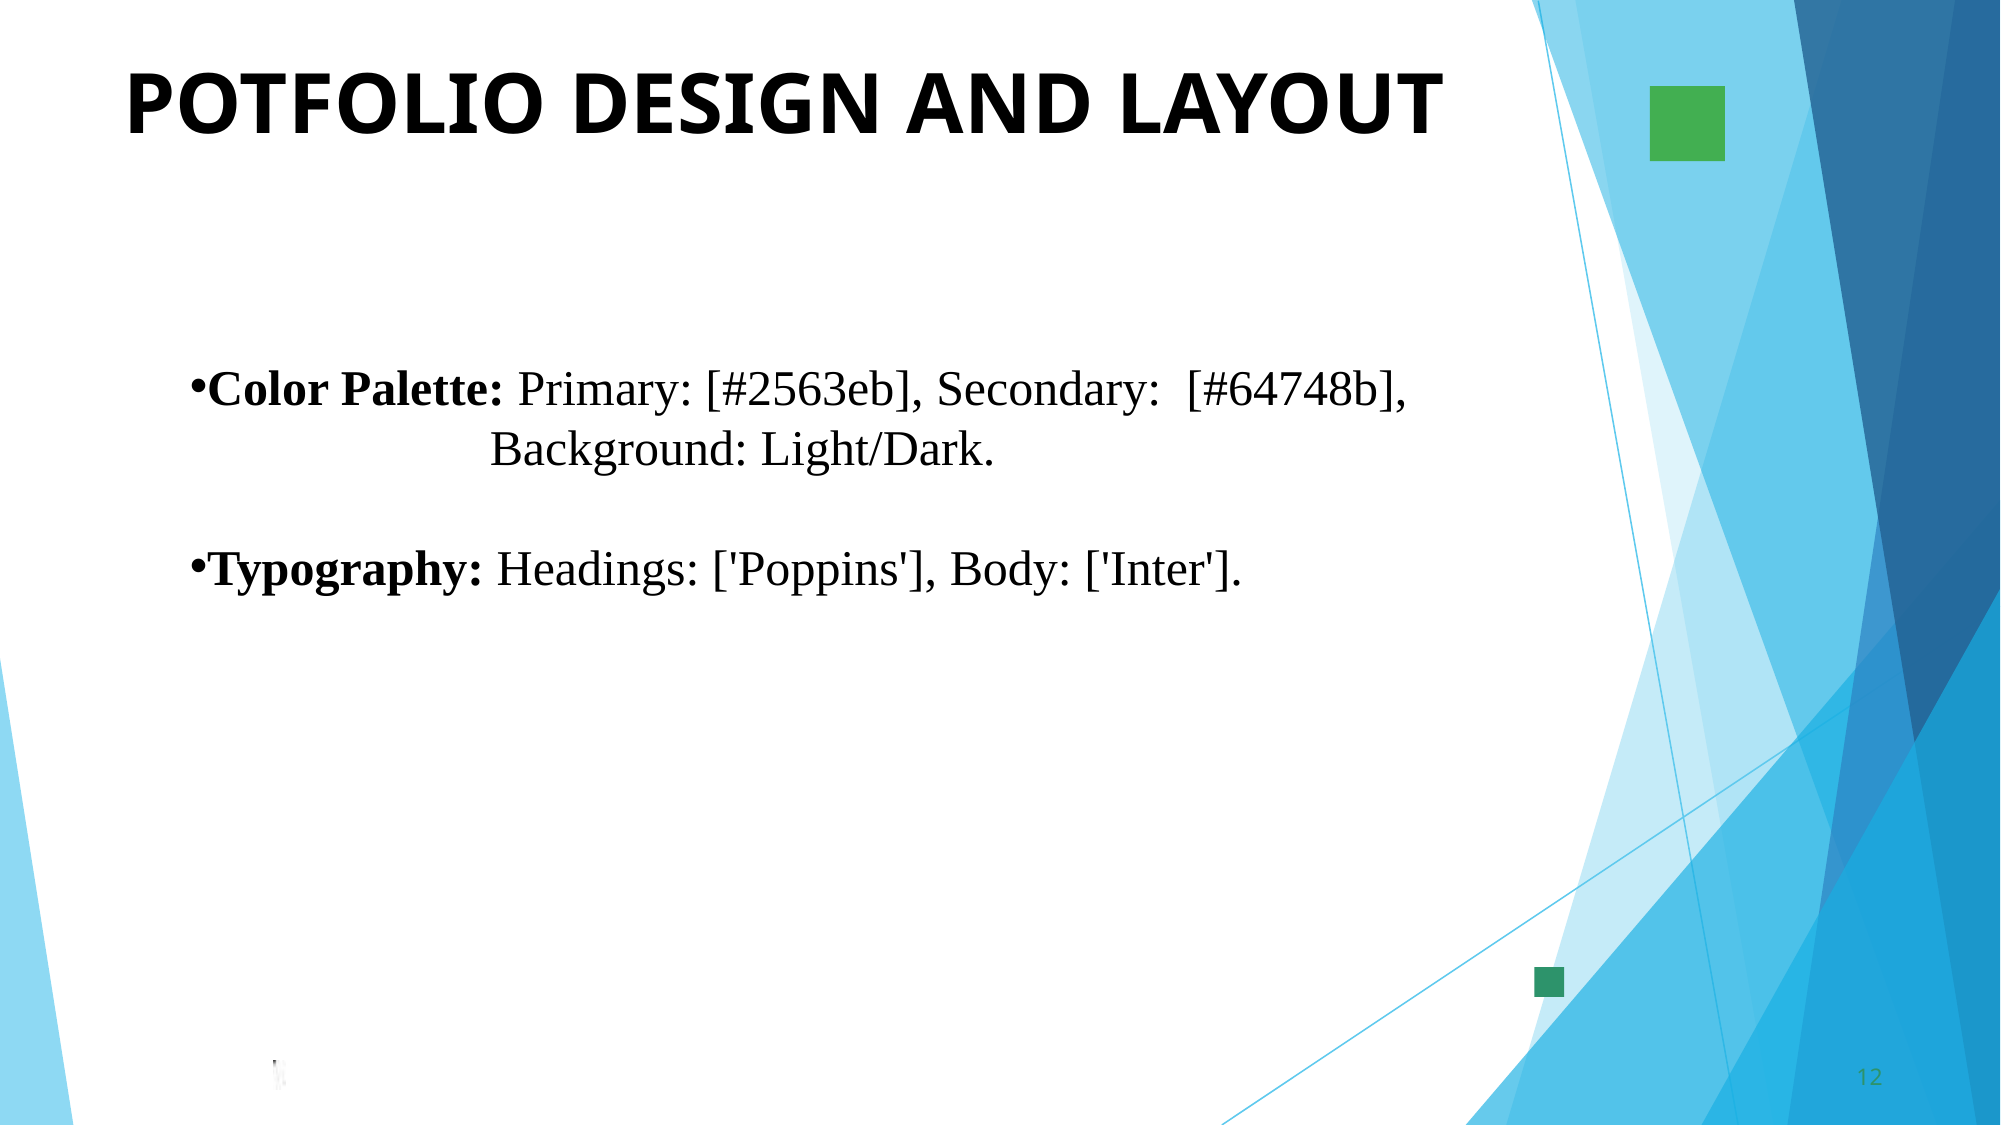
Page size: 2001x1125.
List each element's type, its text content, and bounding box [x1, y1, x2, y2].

text_box 12 [1849, 1061, 1888, 1095]
text_box [1649, 86, 1725, 162]
picture [273, 1060, 287, 1091]
text_box POTFOLIO DESIGN AND LAYOUT [121, 47, 1564, 150]
text_box [1534, 967, 1565, 997]
text_box Color Palette: Primary: [#2563eb], Secondary: [#64748b], Background: Light/Dark. Typography: Headings: ['Poppins'], Body: ['Inter']. [174, 348, 1474, 604]
